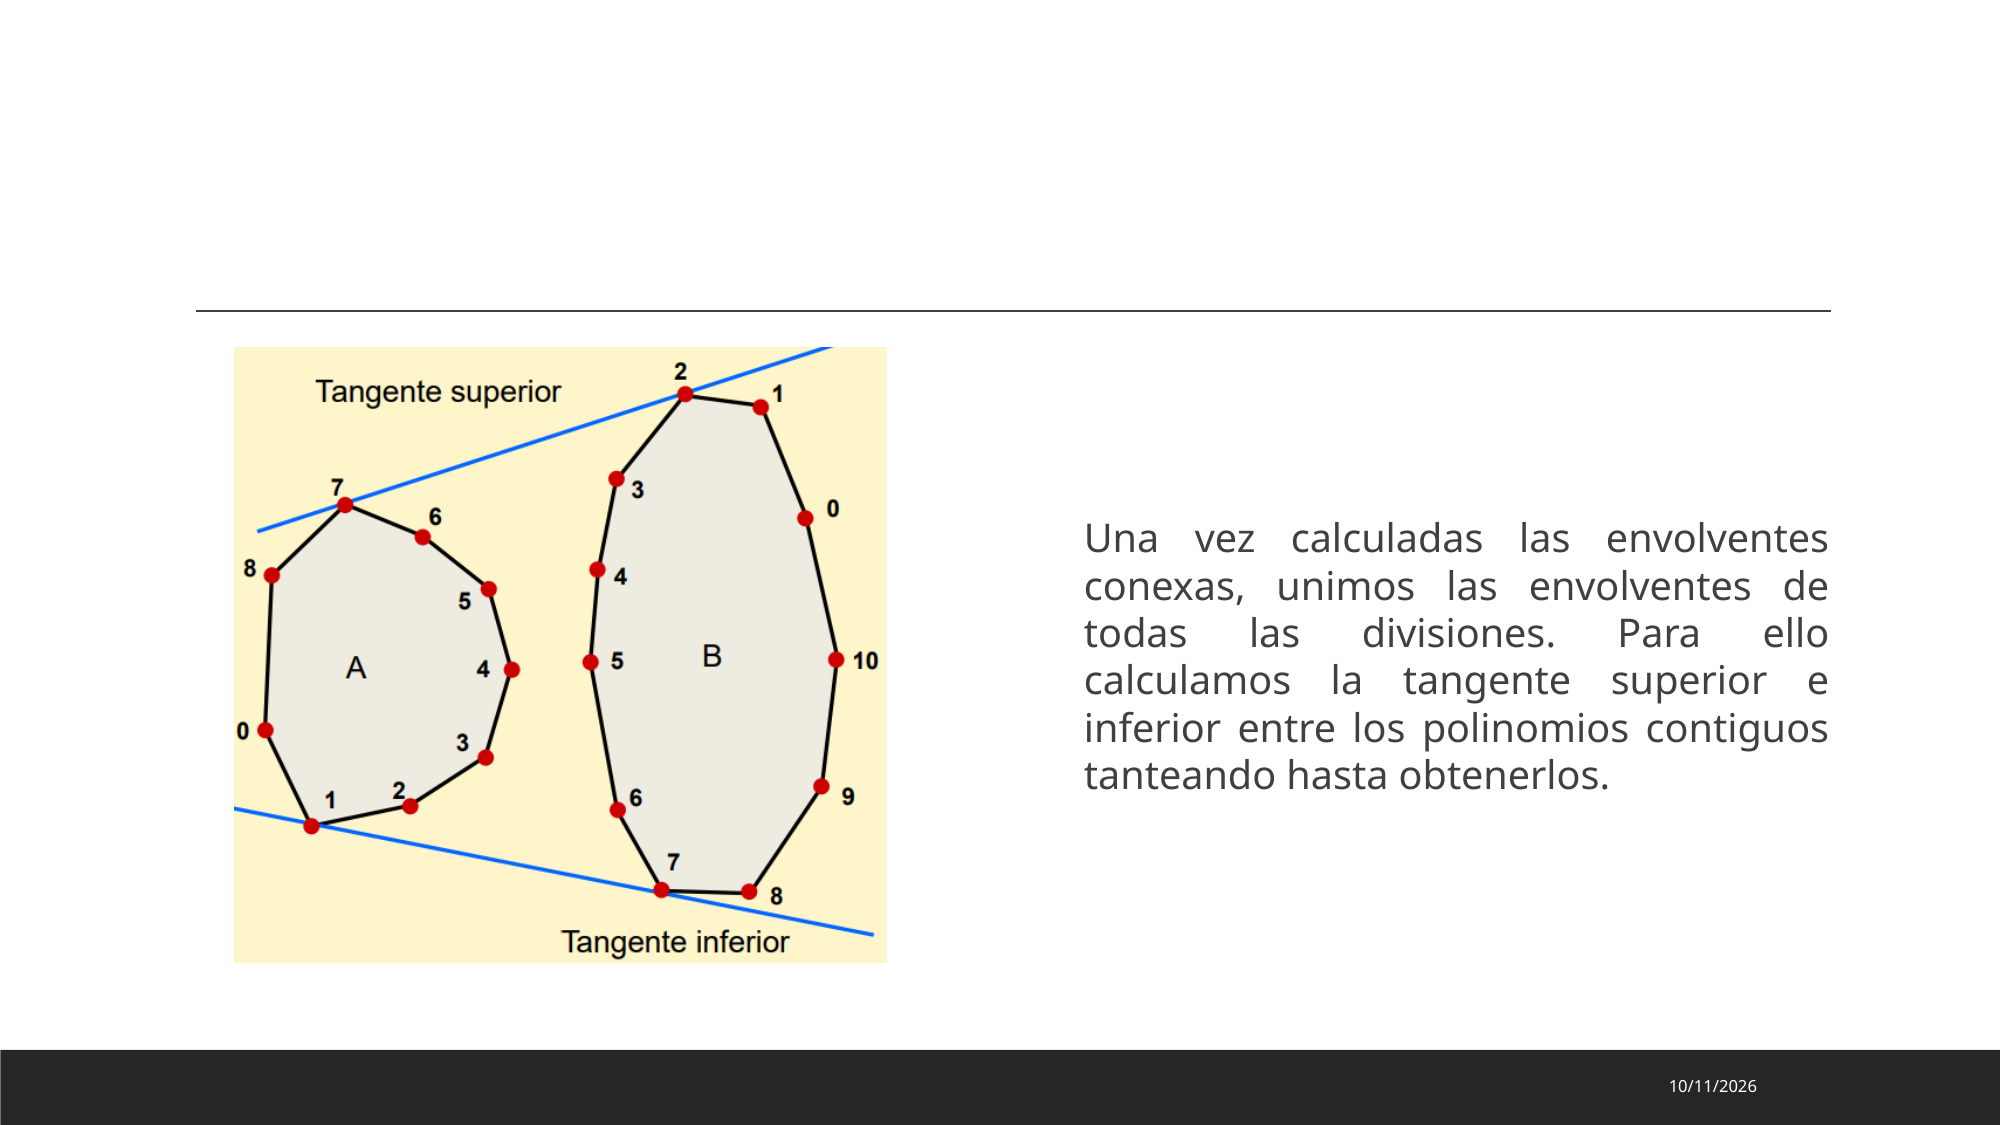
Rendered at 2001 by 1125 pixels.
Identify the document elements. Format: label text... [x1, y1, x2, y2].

list Una vez calculadas las envolventes conexas, unimos las envolventes de todas las divisiones. Para ello calculamos la tangente superior e inferior entre los polinomios contiguos tanteando hasta obtenerlos. [1068, 347, 1830, 963]
picture [233, 347, 888, 964]
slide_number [1348, 1057, 1773, 1118]
